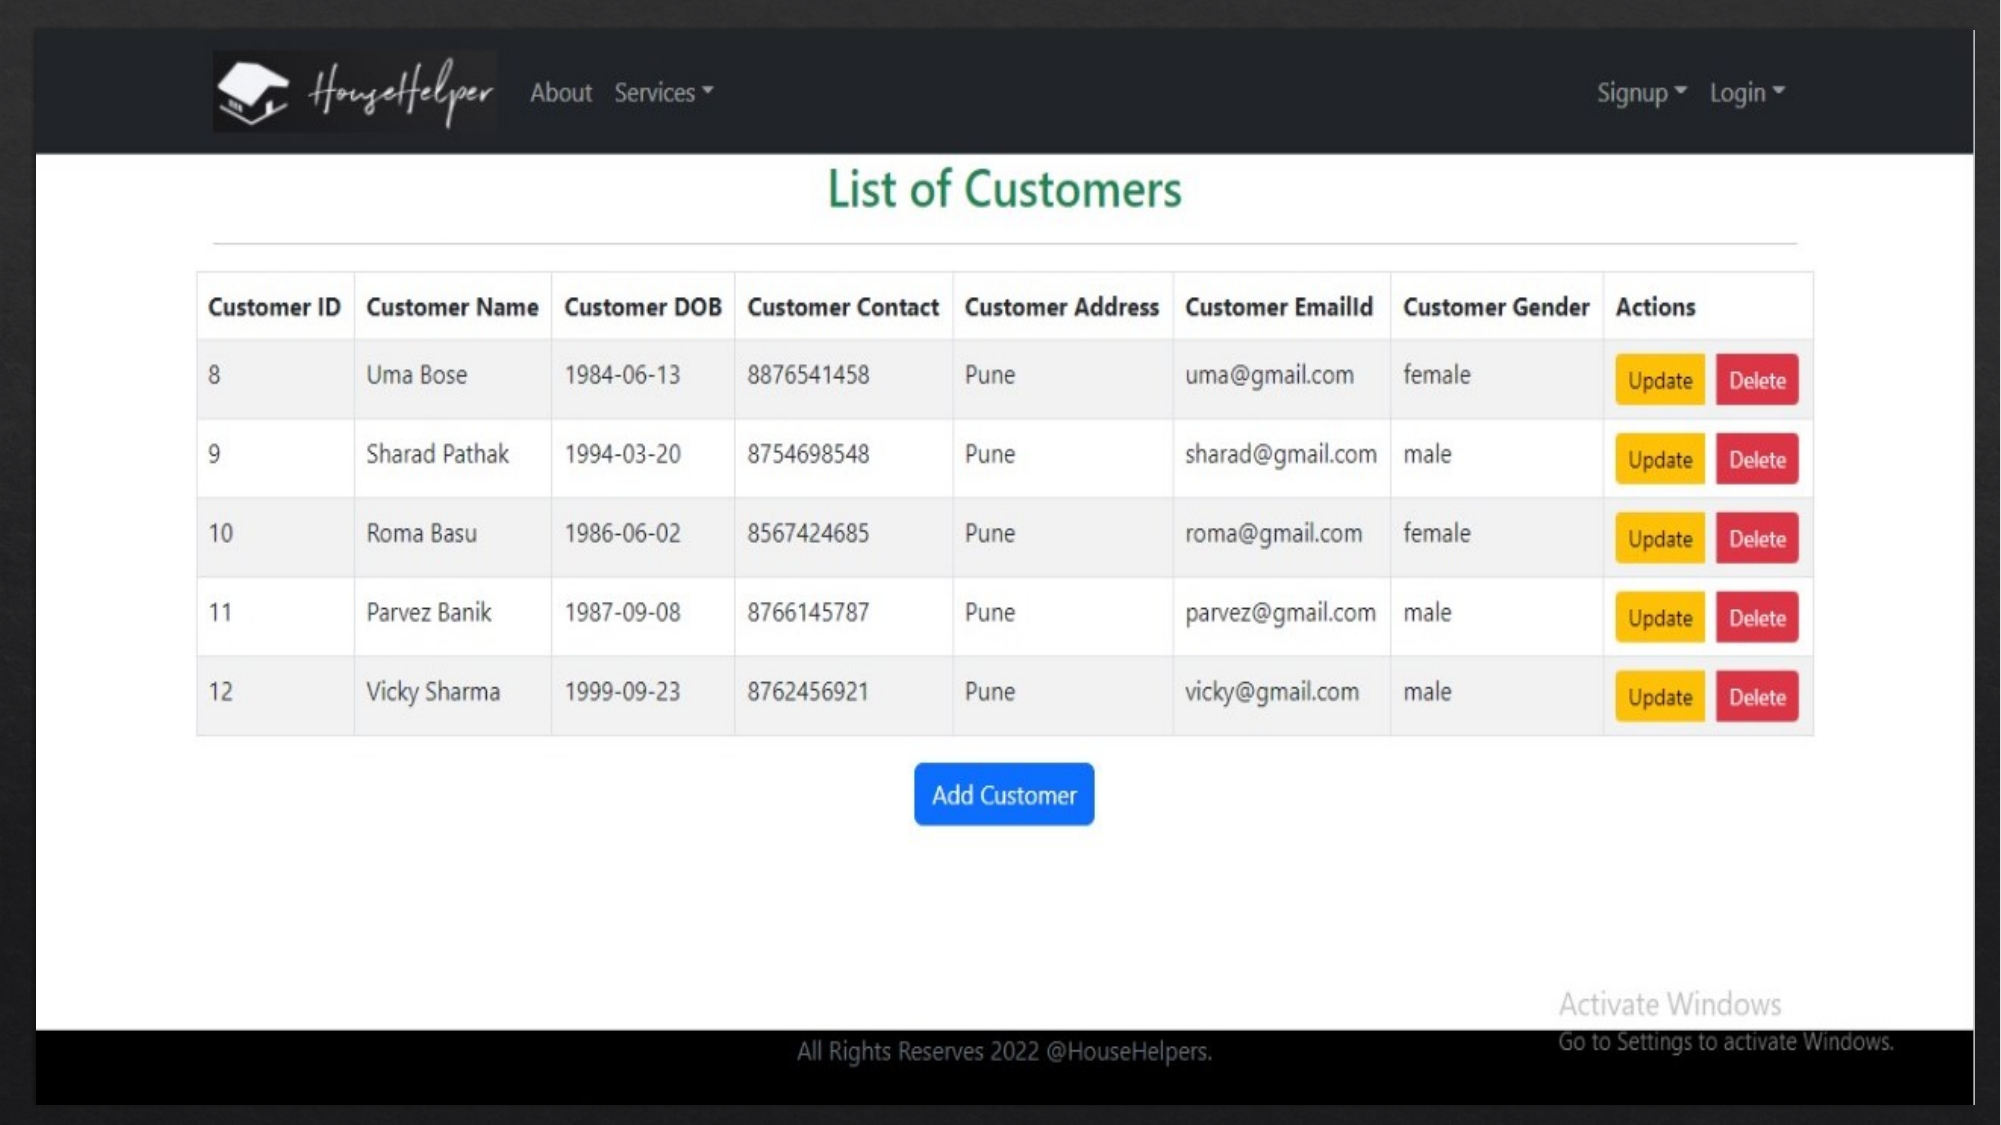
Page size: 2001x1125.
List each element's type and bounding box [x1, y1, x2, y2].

list [35, 30, 1975, 1105]
